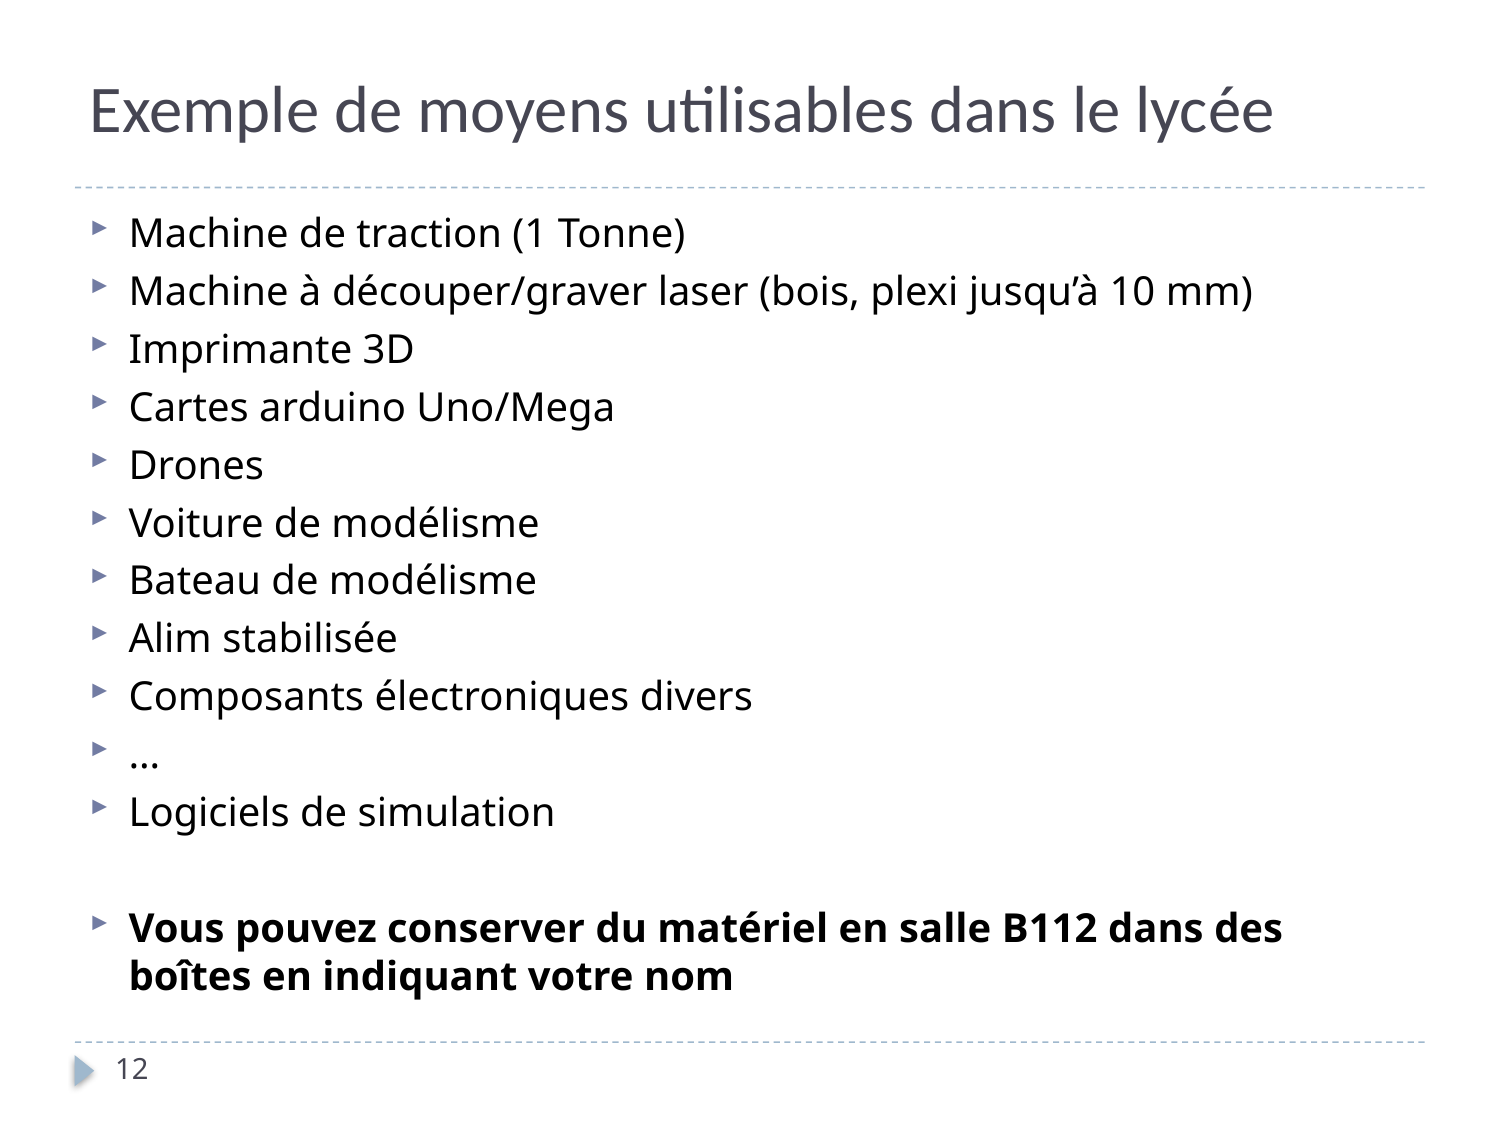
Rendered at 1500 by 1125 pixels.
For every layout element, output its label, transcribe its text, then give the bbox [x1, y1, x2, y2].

slide_number 12 [100, 1042, 426, 1103]
title Exemple de moyens utilisables dans le lycée [75, 24, 1424, 188]
list Machine de traction (1 Tonne) Machine à découper/graver laser (bois, plexi jusqu’à 10 mm) Imprimante 3D Cartes arduino Uno/Mega Drones Voiture de modélisme Bateau de modélisme Alim stabilisée Composants électroniques divers … Logiciels de simulation Vous pouvez conserver du matériel en salle B112 dans des boîtes en indiquant votre nom [75, 200, 1425, 1010]
